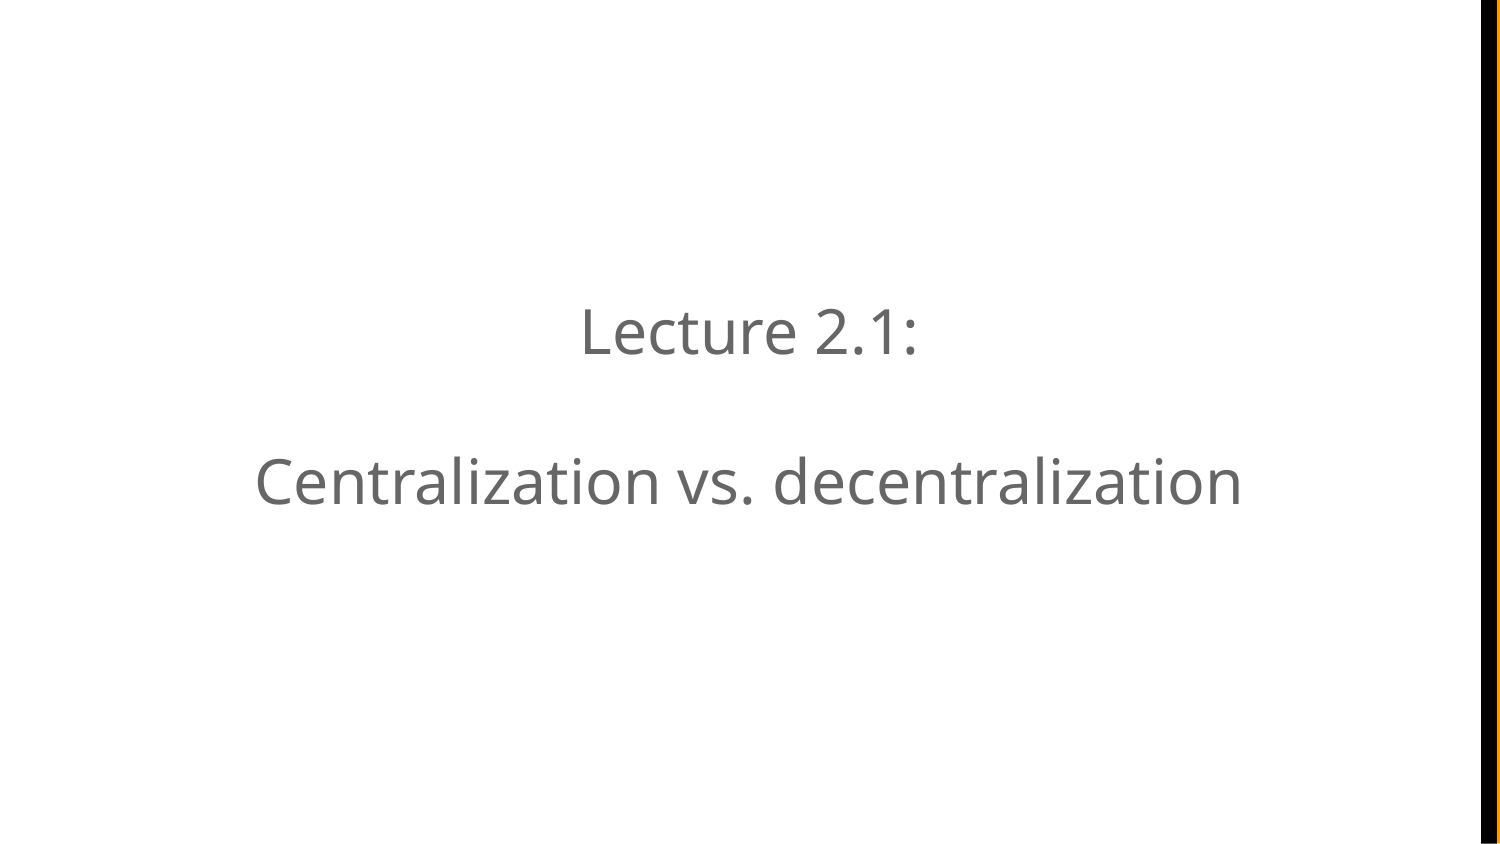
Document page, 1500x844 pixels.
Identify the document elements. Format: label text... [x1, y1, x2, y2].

subtitle Lecture 2.1: Centralization vs. decentralization [112, 277, 1388, 407]
